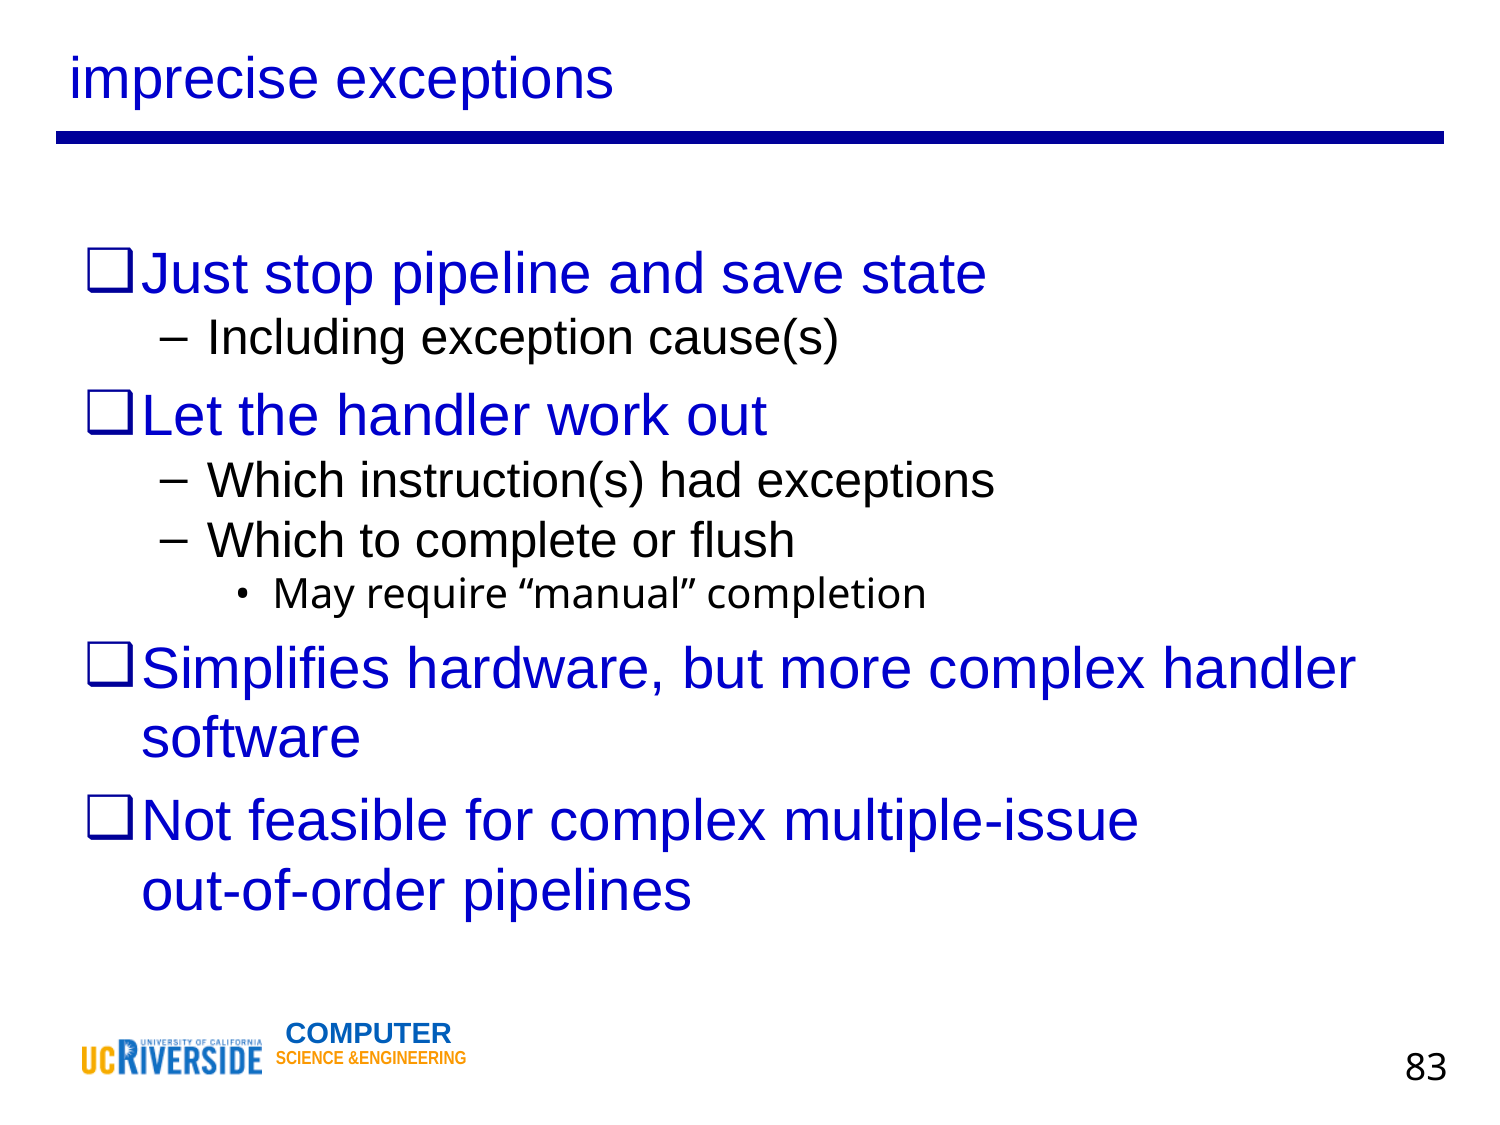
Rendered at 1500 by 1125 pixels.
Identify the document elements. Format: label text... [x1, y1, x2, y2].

list Just stop pipeline and save state Including exception cause(s) Let the handler work out Which instruction(s) had exceptions Which to complete or flush May require “manual” completion Simplifies hardware, but more complex handler software Not feasible for complex multiple-issue out-of-order pipelines [77, 227, 1373, 973]
slide_number ‹#› [1397, 1035, 1457, 1125]
picture [82, 1025, 262, 1089]
title imprecise exceptions [62, 24, 1313, 125]
